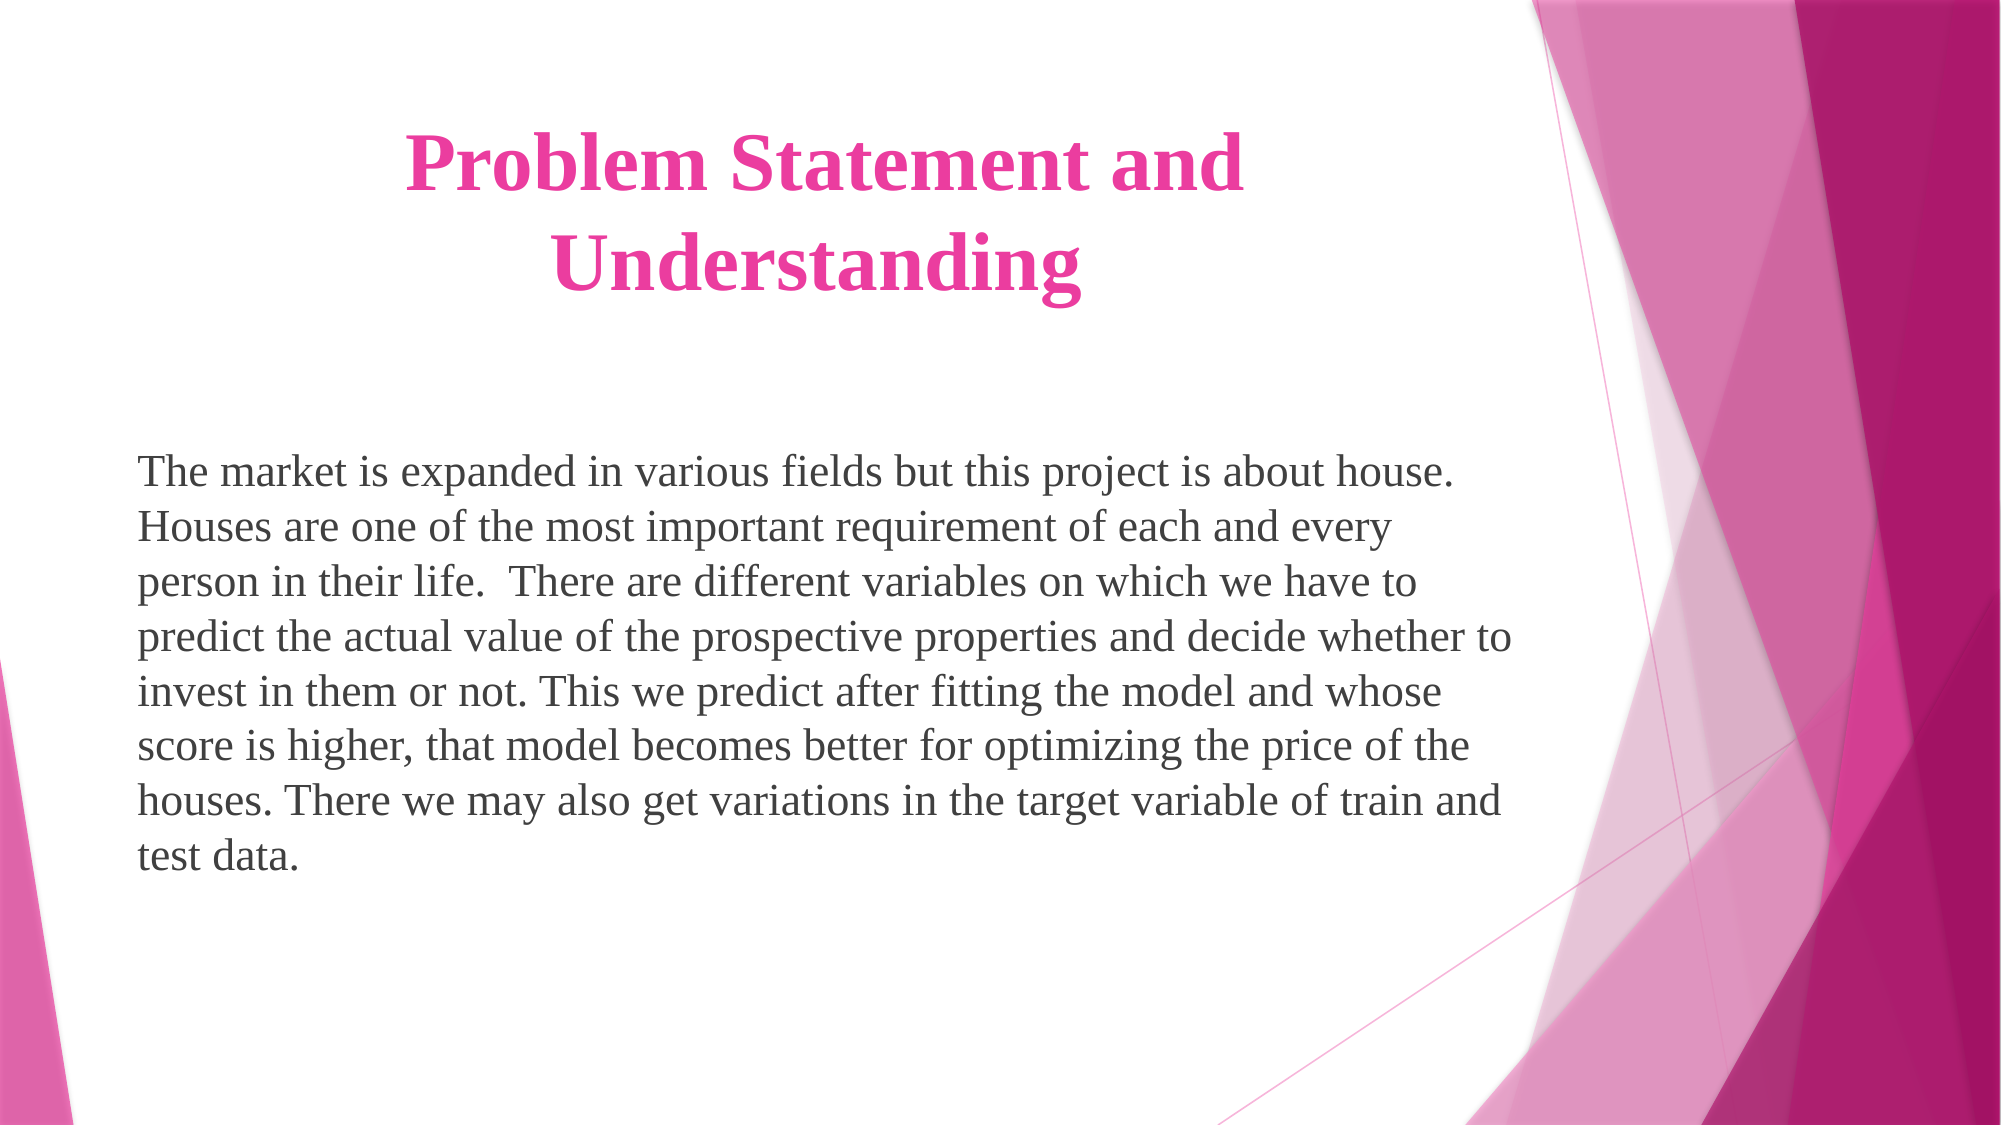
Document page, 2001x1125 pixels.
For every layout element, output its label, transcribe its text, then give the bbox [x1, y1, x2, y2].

list The market is expanded in various fields but this project is about house. Houses are one of the most important requirement of each and every person in their life. There are different variables on which we have to predict the actual value of the prospective properties and decide whether to invest in them or not. This we predict after fitting the model and whose score is higher, that model becomes better for optimizing the price of the houses. There we may also get variations in the target variable of train and test data. [122, 432, 1533, 1030]
title Problem Statement and Understanding [111, 99, 1522, 317]
